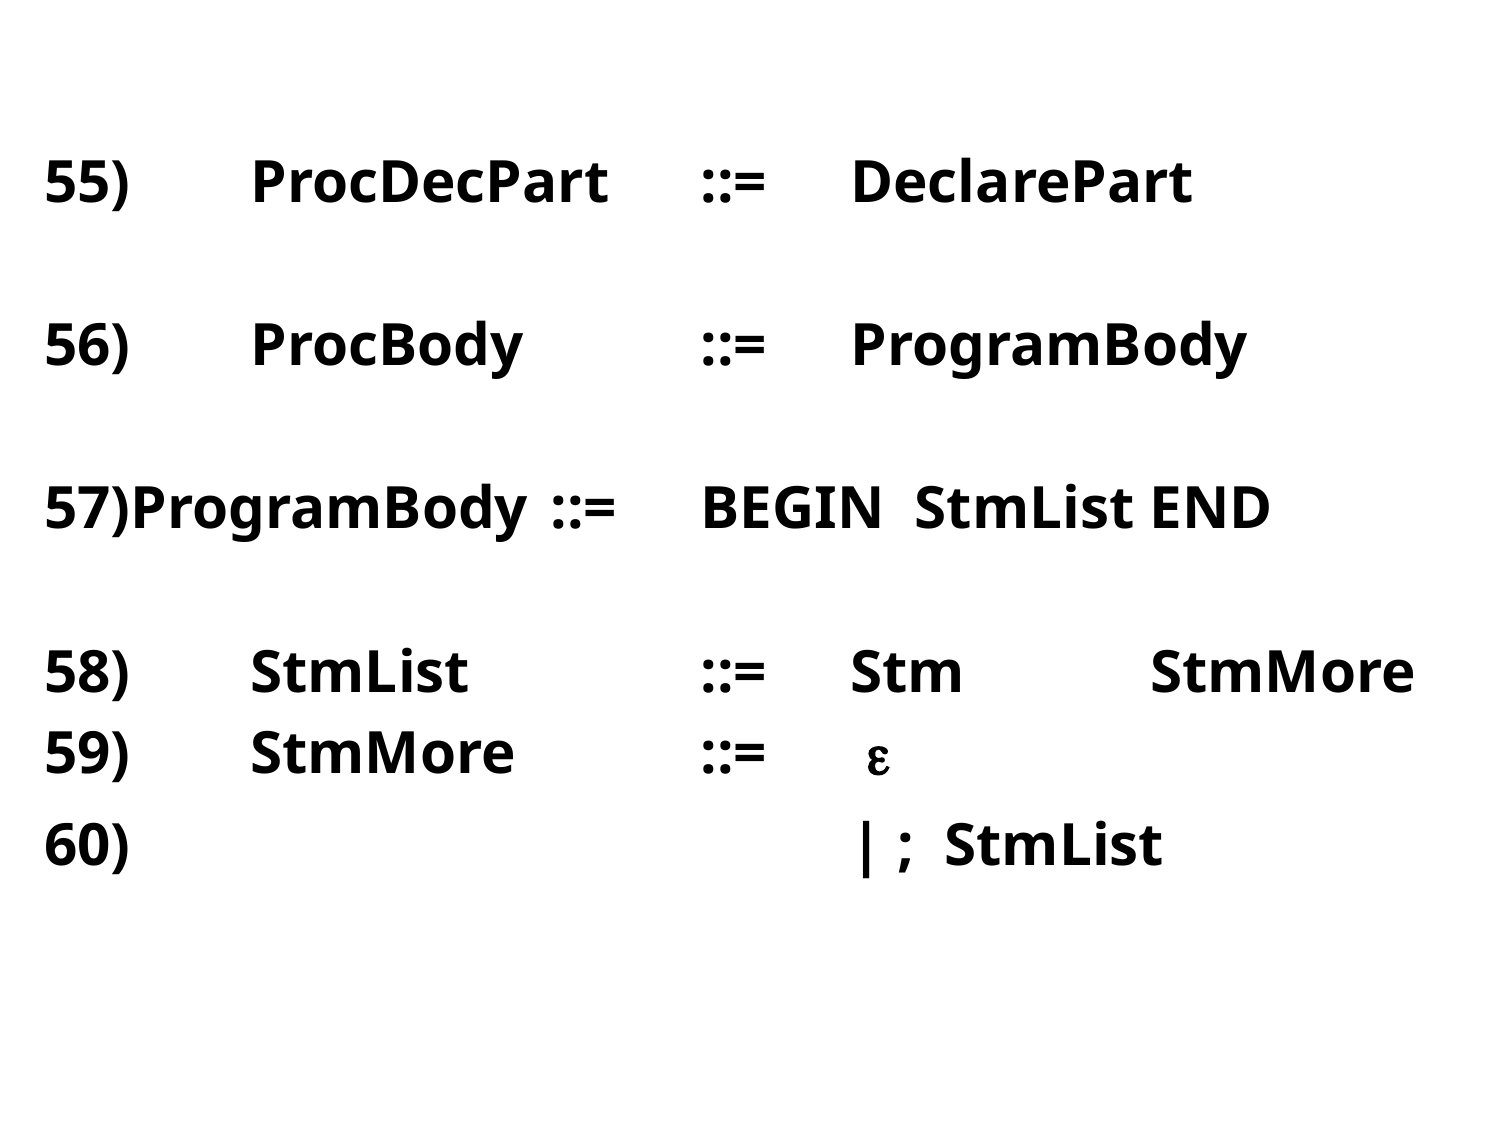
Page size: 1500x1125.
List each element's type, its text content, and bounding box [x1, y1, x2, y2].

list 55) ProcDecPart ::= DeclarePart 56) ProcBody ::= ProgramBody 57)ProgramBody ::= BEGIN StmList END 58) StmList ::= Stm StmMore 59) StmMore ::=  60) | ; StmList [29, 54, 1500, 1125]
